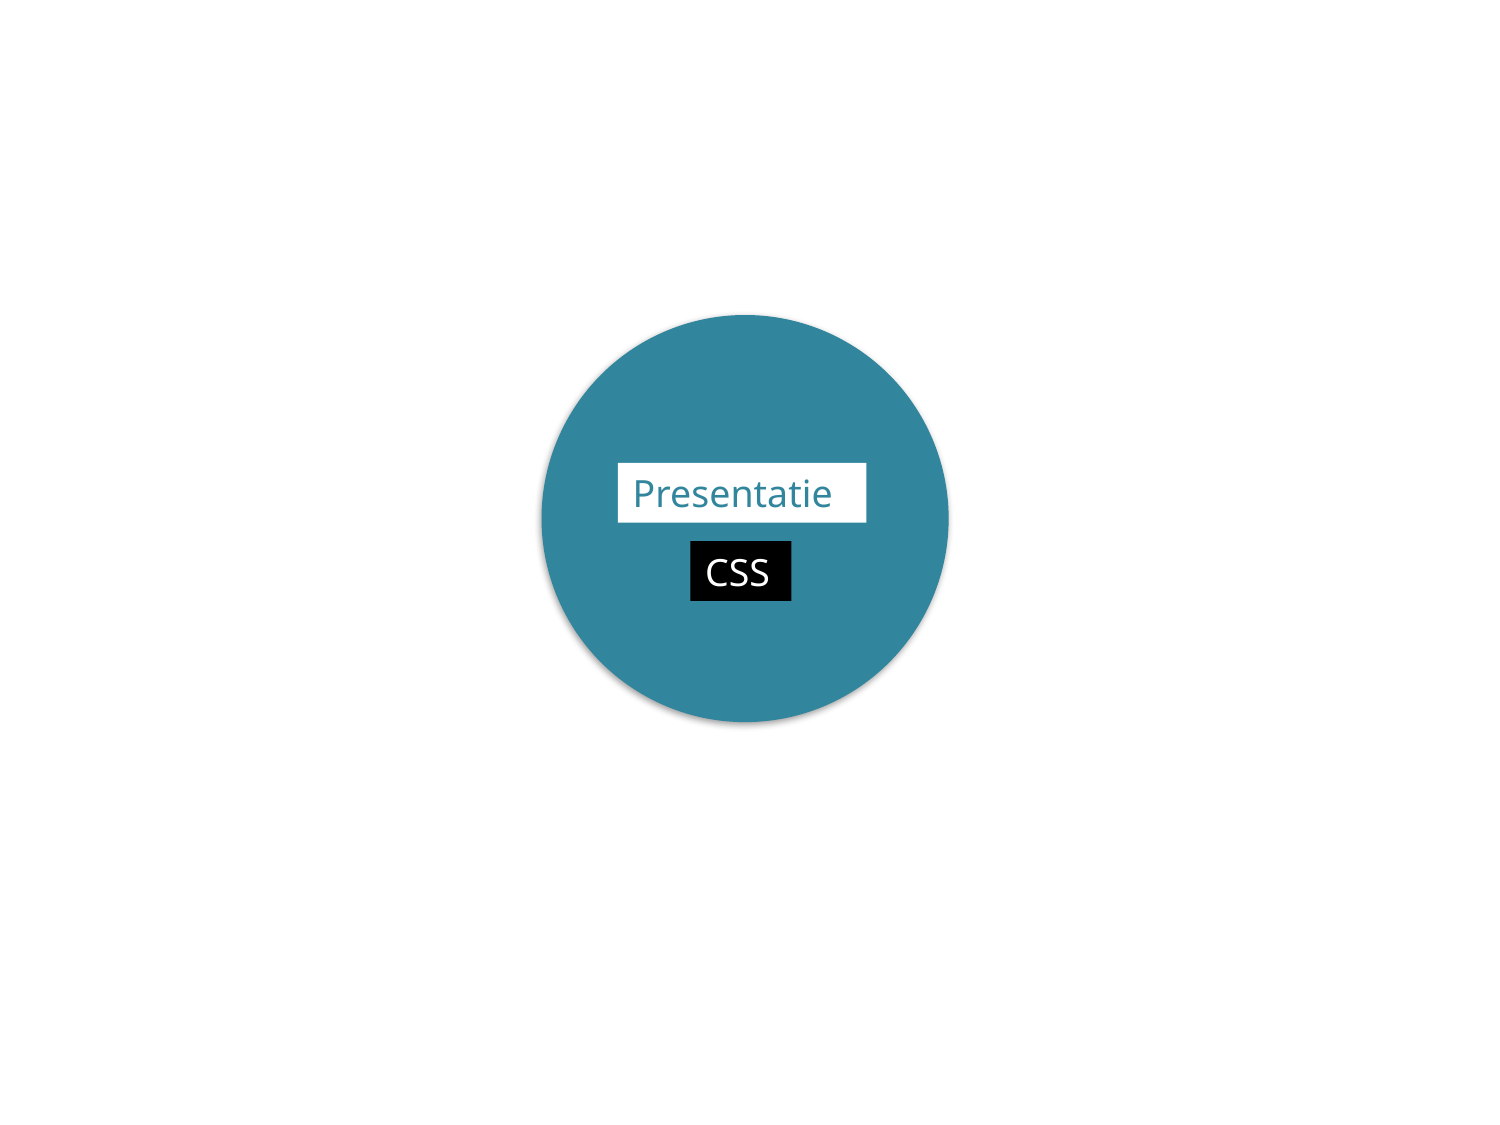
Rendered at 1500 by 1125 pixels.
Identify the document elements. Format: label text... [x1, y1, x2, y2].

text_box CSS [690, 541, 792, 601]
text_box Presentatie [617, 462, 867, 523]
text_box [539, 312, 951, 725]
